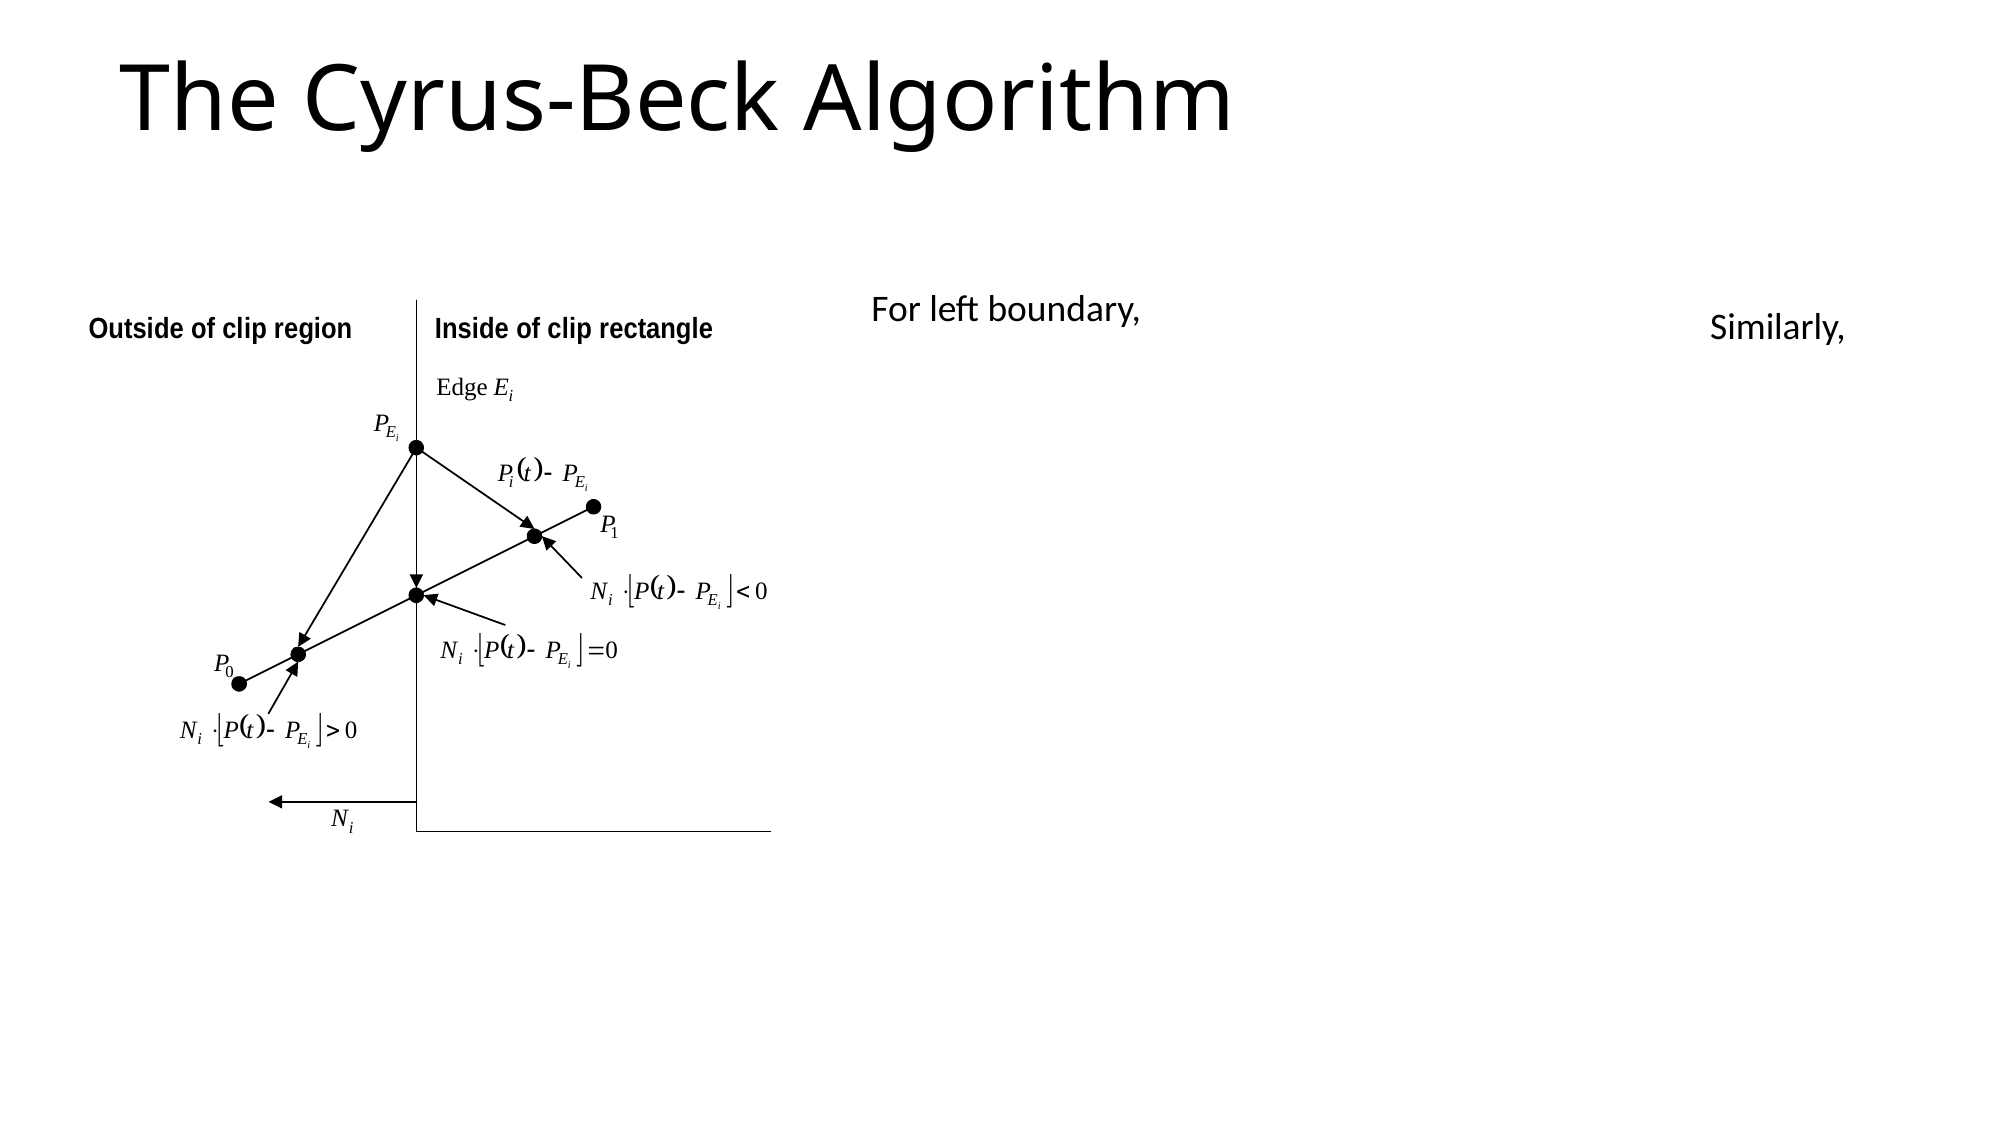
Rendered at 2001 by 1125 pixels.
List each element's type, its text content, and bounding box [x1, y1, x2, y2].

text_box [56, 294, 776, 843]
title The Cyrus-Beck Algorithm [104, 0, 1500, 203]
text_box For left boundary, [856, 276, 1165, 337]
